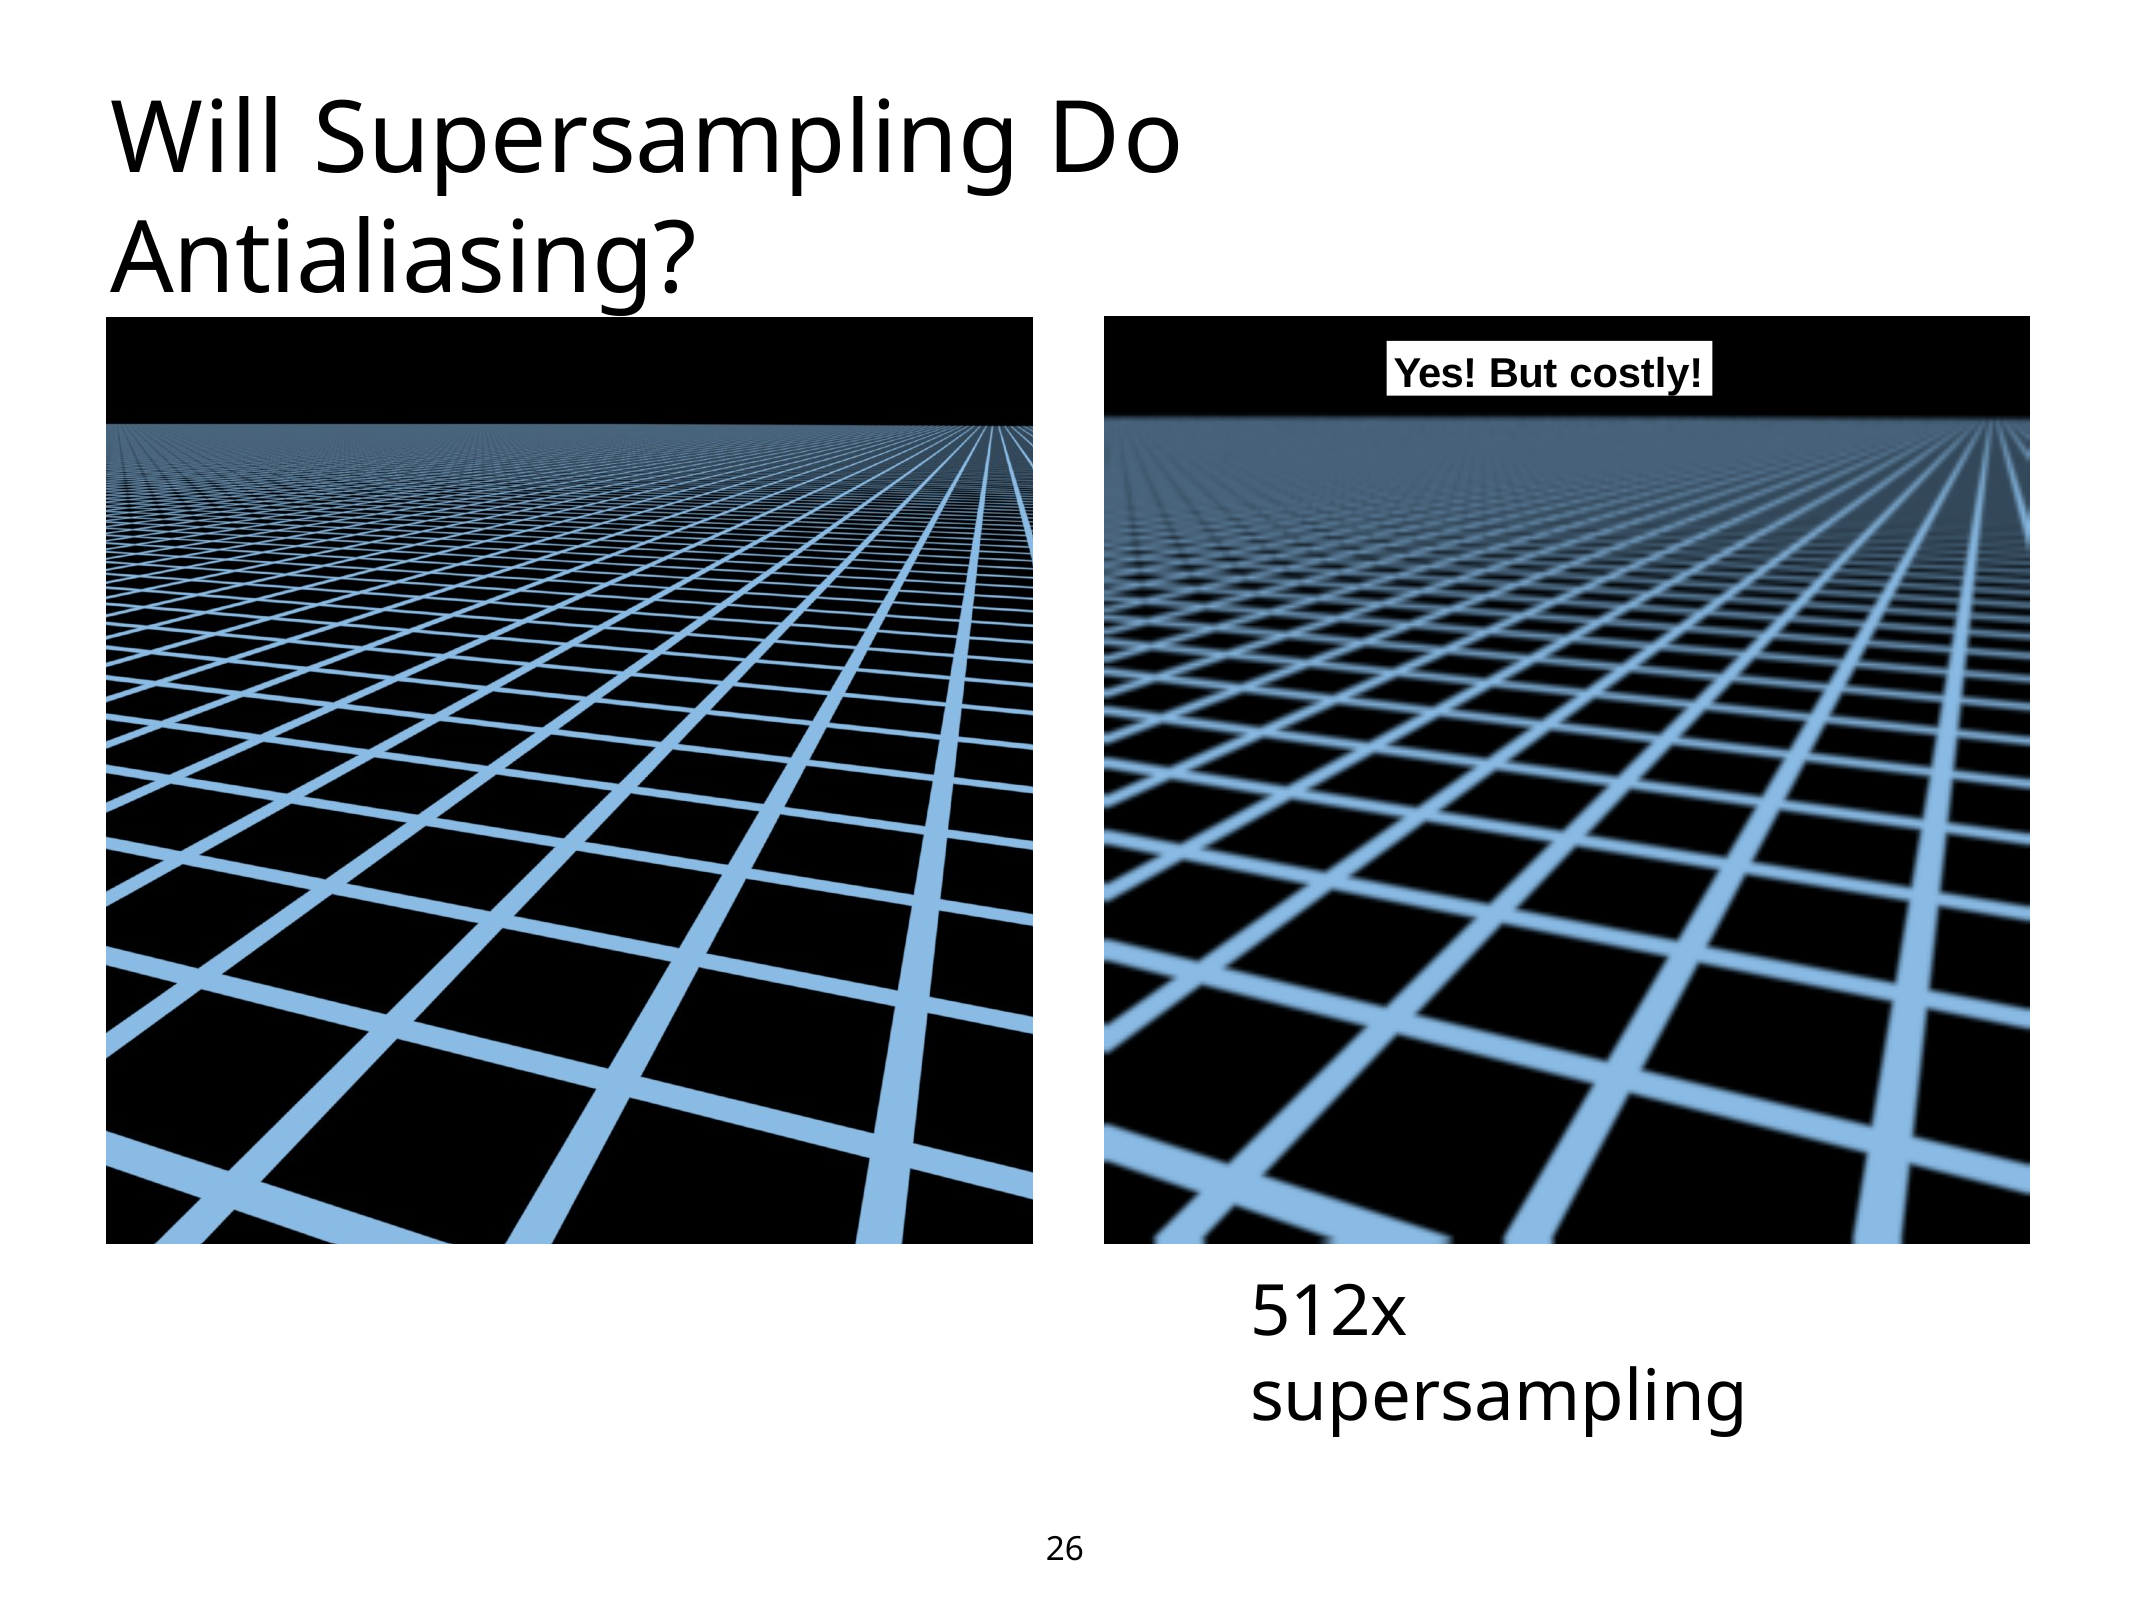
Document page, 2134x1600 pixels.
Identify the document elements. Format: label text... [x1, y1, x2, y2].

slide_number 26 [1039, 1526, 1090, 1600]
text_box 512x supersampling [1247, 1262, 1887, 1435]
title Will Supersampling Do Antialiasing? [108, 70, 1730, 341]
picture [106, 317, 1033, 1245]
picture [1103, 316, 2031, 1245]
